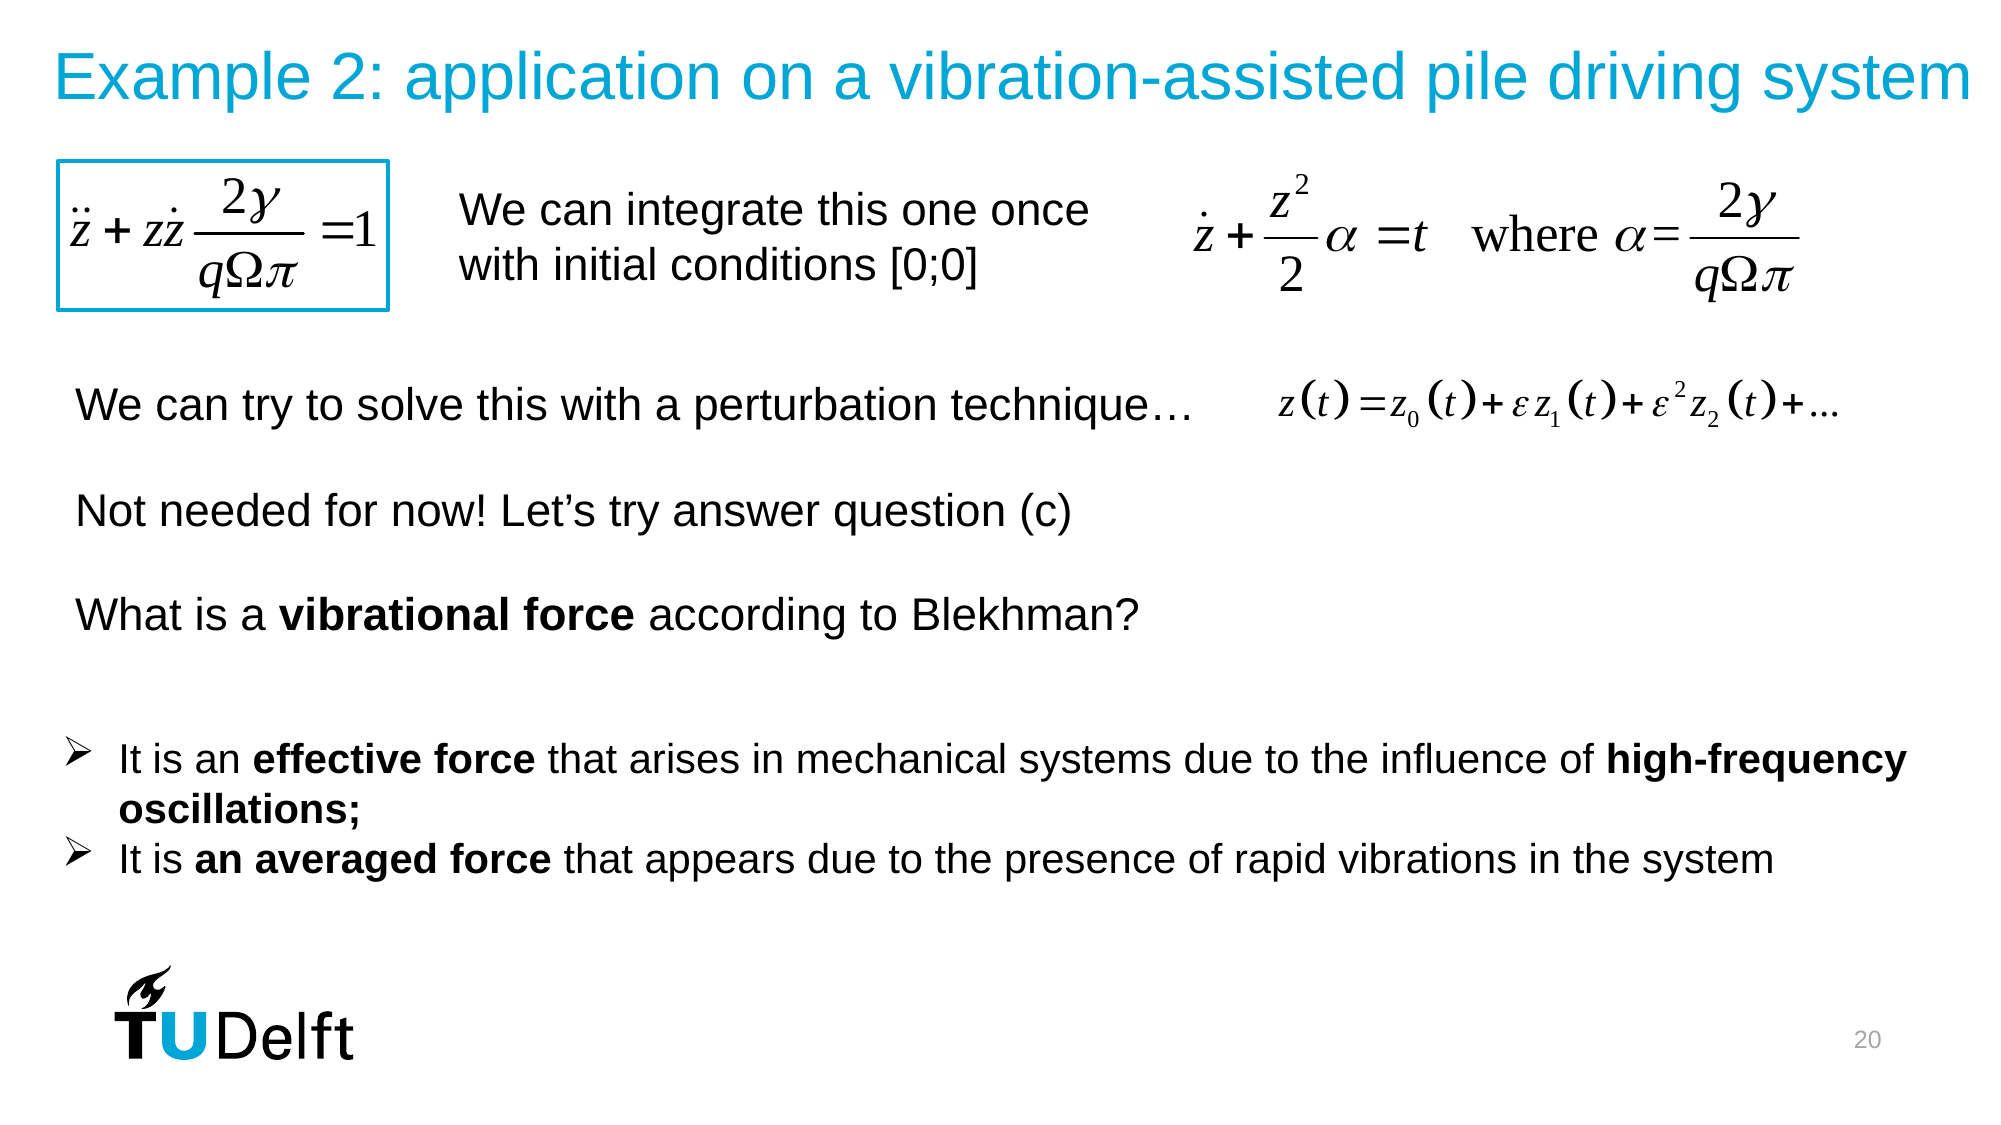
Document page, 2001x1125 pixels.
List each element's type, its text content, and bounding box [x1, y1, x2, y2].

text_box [59, 162, 386, 309]
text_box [1270, 371, 1844, 441]
text_box It is an effective force that arises in mechanical systems due to the influence of high-frequency oscillations; It is an averaged force that appears due to the presence of rapid vibrations in the system [47, 724, 1936, 890]
slide_number 20 [1851, 1024, 1883, 1054]
text_box Example 2: application on a vibration-assisted pile driving system [36, 30, 1990, 113]
text_box We can try to solve this with a perturbation technique… [60, 367, 1465, 438]
text_box Not needed for now! Let’s try answer question (c) [60, 473, 1465, 544]
text_box What is a vibrational force according to Blekhman? [60, 577, 1465, 647]
text_box We can integrate this one once with initial conditions [0;0] [444, 172, 1125, 298]
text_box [1183, 158, 1810, 313]
